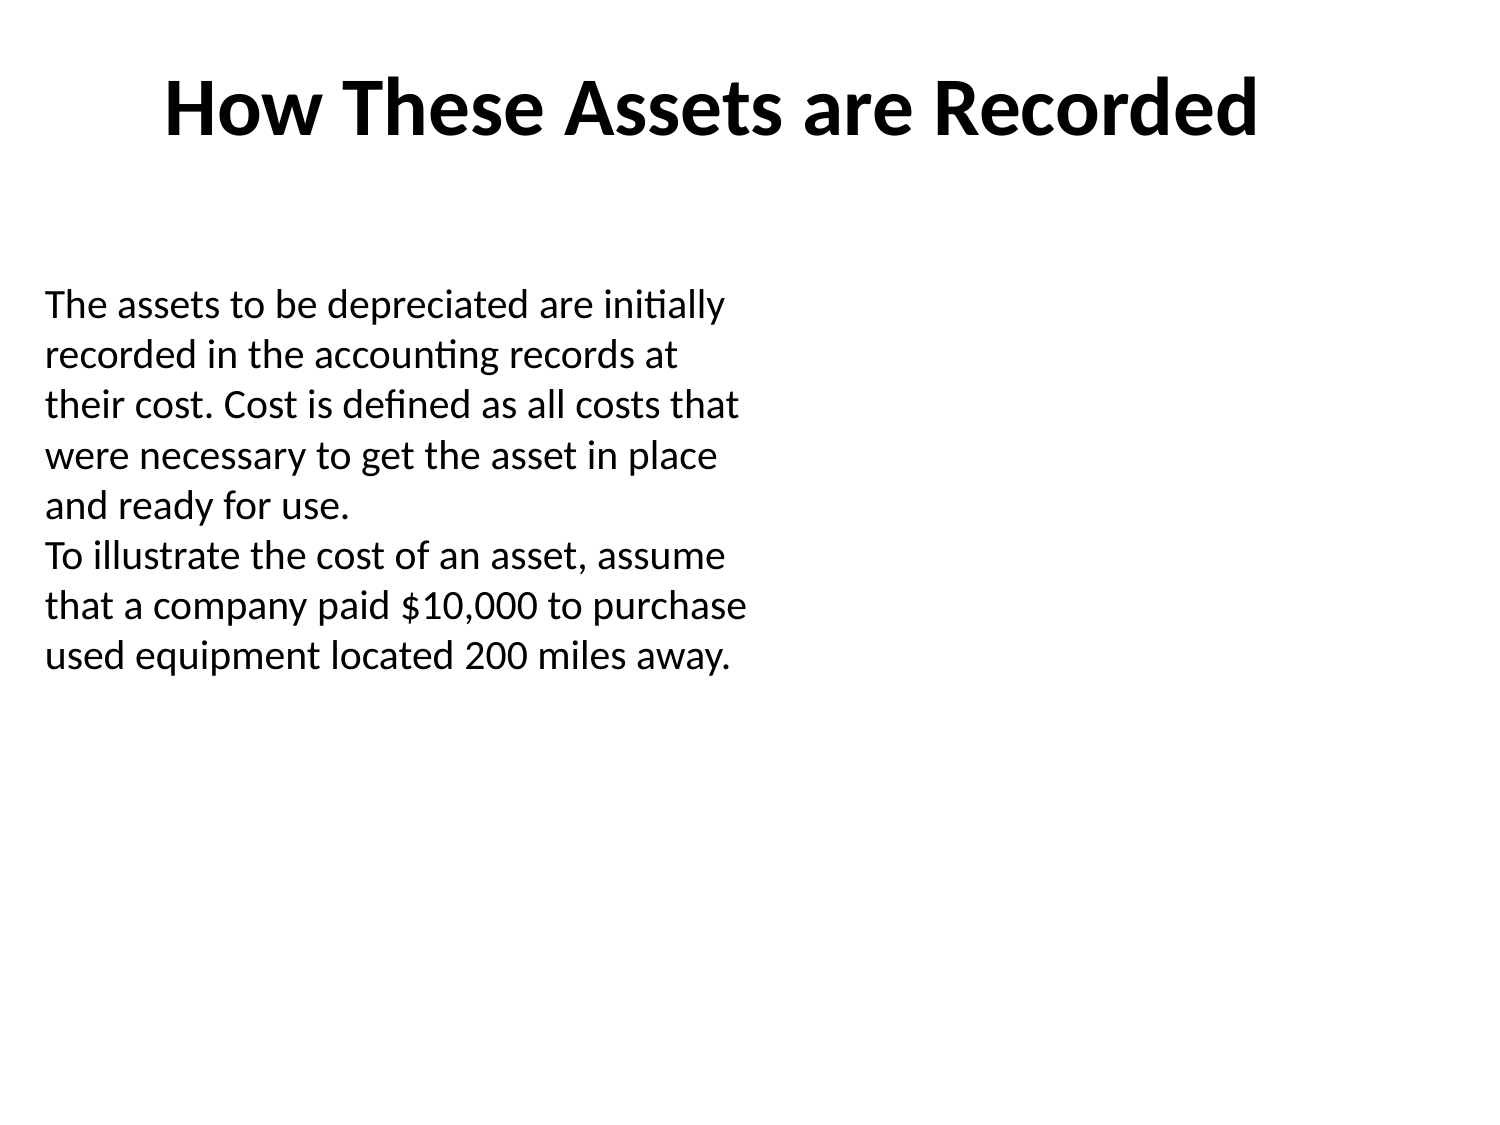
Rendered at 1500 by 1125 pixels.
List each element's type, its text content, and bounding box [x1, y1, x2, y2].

text_box How These Assets are Recorded [149, 0, 1500, 160]
text_box The assets to be depreciated are initially recorded in the accounting records at their cost. Cost is defined as all costs that were necessary to get the asset in place and ready for use. To illustrate the cost of an asset, assume that a company paid $10,000 to purchase used equipment located 200 miles away. [29, 224, 780, 685]
